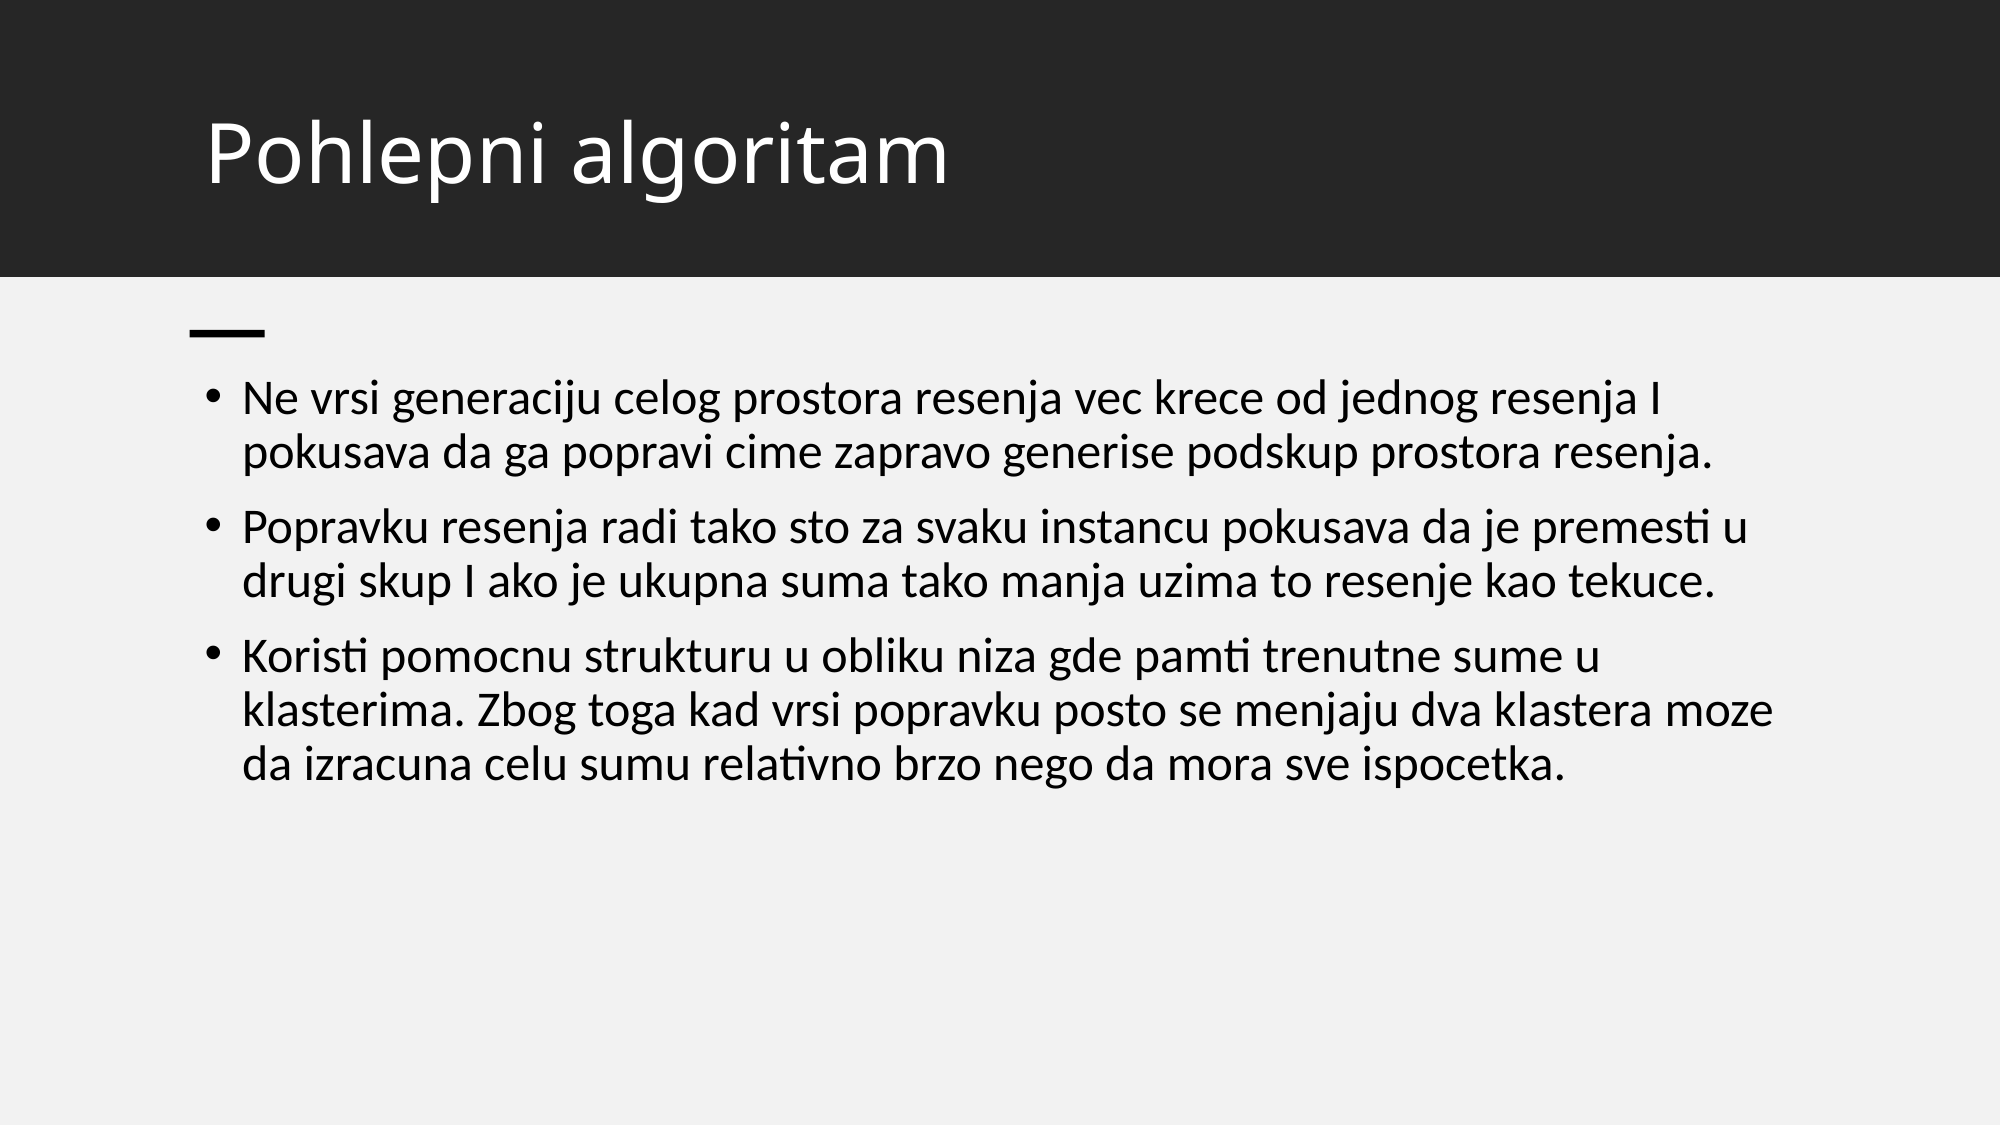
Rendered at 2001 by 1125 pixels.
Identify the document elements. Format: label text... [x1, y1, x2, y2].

text_box [189, 329, 266, 338]
text_box [0, 0, 2000, 276]
list Ne vrsi generaciju celog prostora resenja vec krece od jednog resenja I pokusava da ga popravi cime zapravo generise podskup prostora resenja. Popravku resenja radi tako sto za svaku instancu pokusava da je premesti u drugi skup I ako je ukupna suma tako manja uzima to resenje kao tekuce. Koristi pomocnu strukturu u obliku niza gde pamti trenutne sume u klasterima. Zbog toga kad vrsi popravku posto se menjaju dva klastera moze da izracuna celu sumu relativno brzo nego da mora sve ispocetka. [189, 363, 1811, 1014]
title Pohlepni algoritam [189, 104, 1812, 253]
text_box [0, 276, 2000, 1125]
